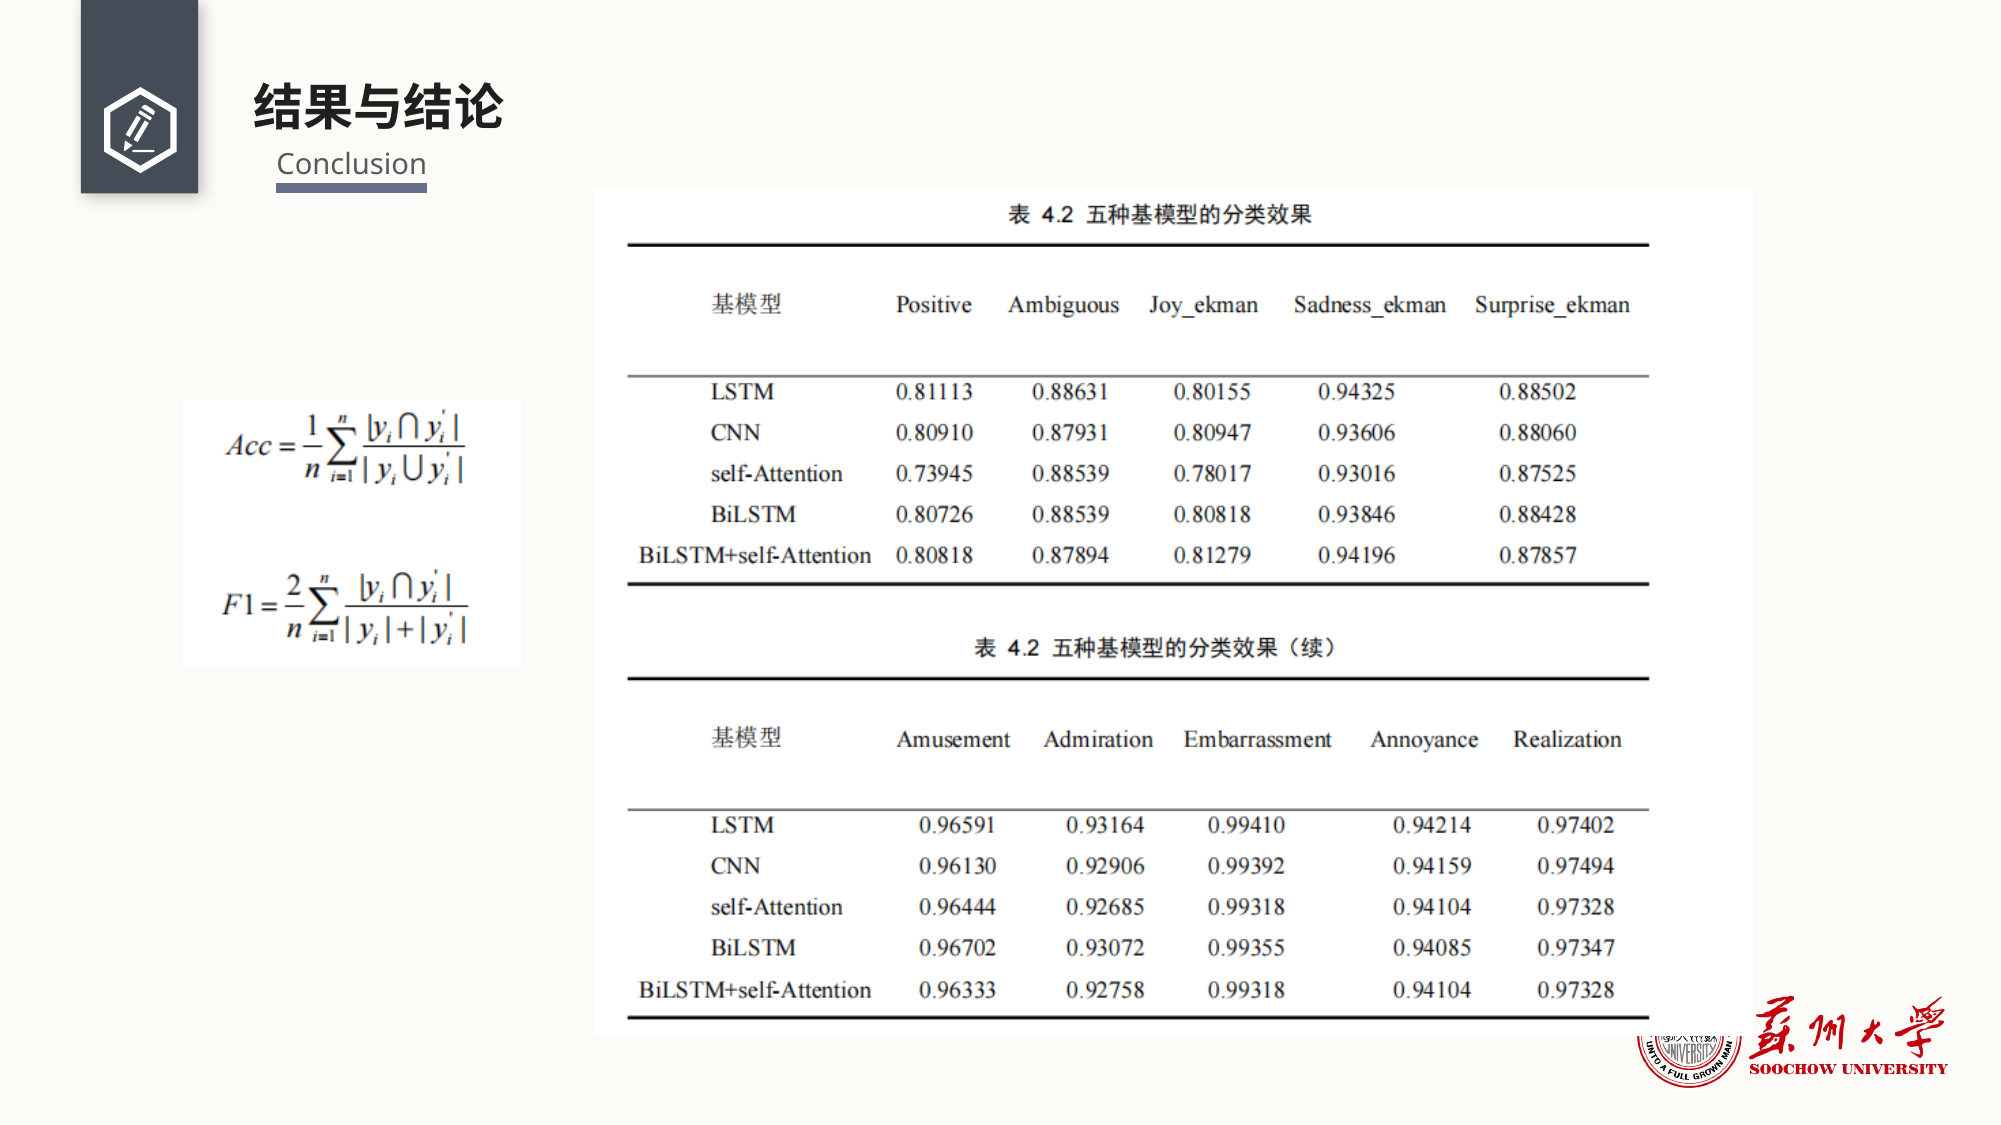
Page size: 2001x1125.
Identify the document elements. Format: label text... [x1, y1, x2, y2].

picture [183, 399, 521, 666]
text_box Conclusion [225, 120, 478, 188]
picture [594, 187, 1987, 1125]
title 结果与结论 [239, 55, 835, 131]
